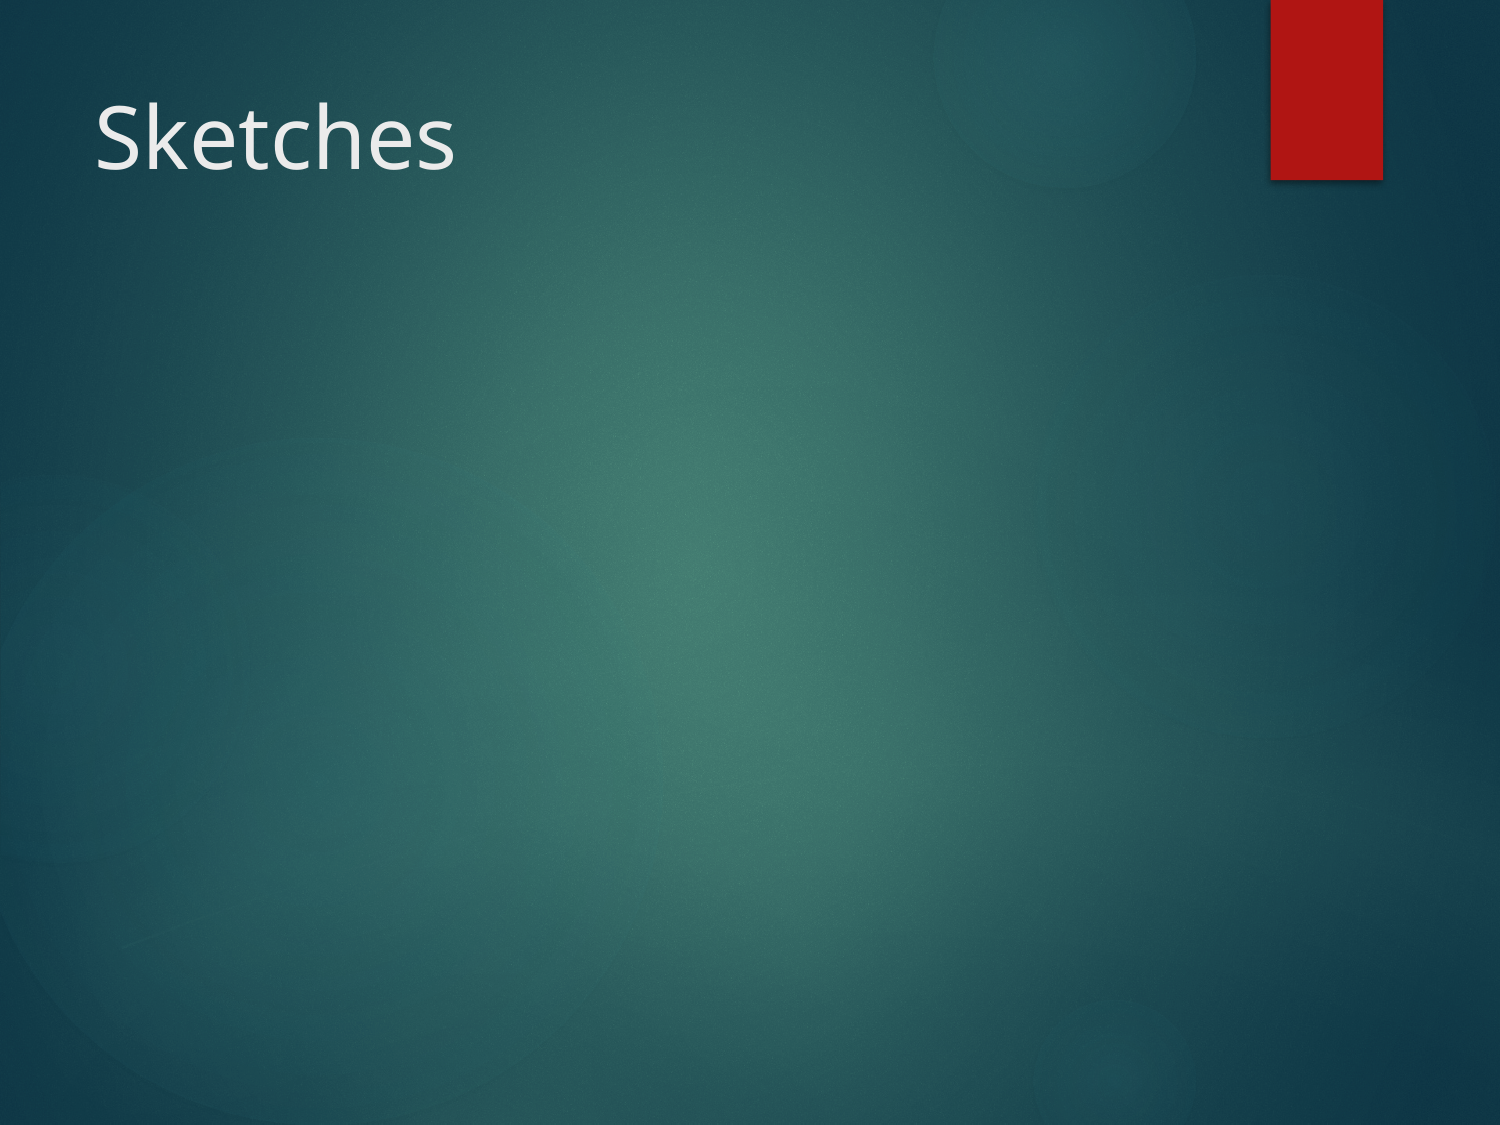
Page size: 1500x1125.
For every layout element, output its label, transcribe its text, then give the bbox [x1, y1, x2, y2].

title Sketches [79, 74, 1237, 304]
